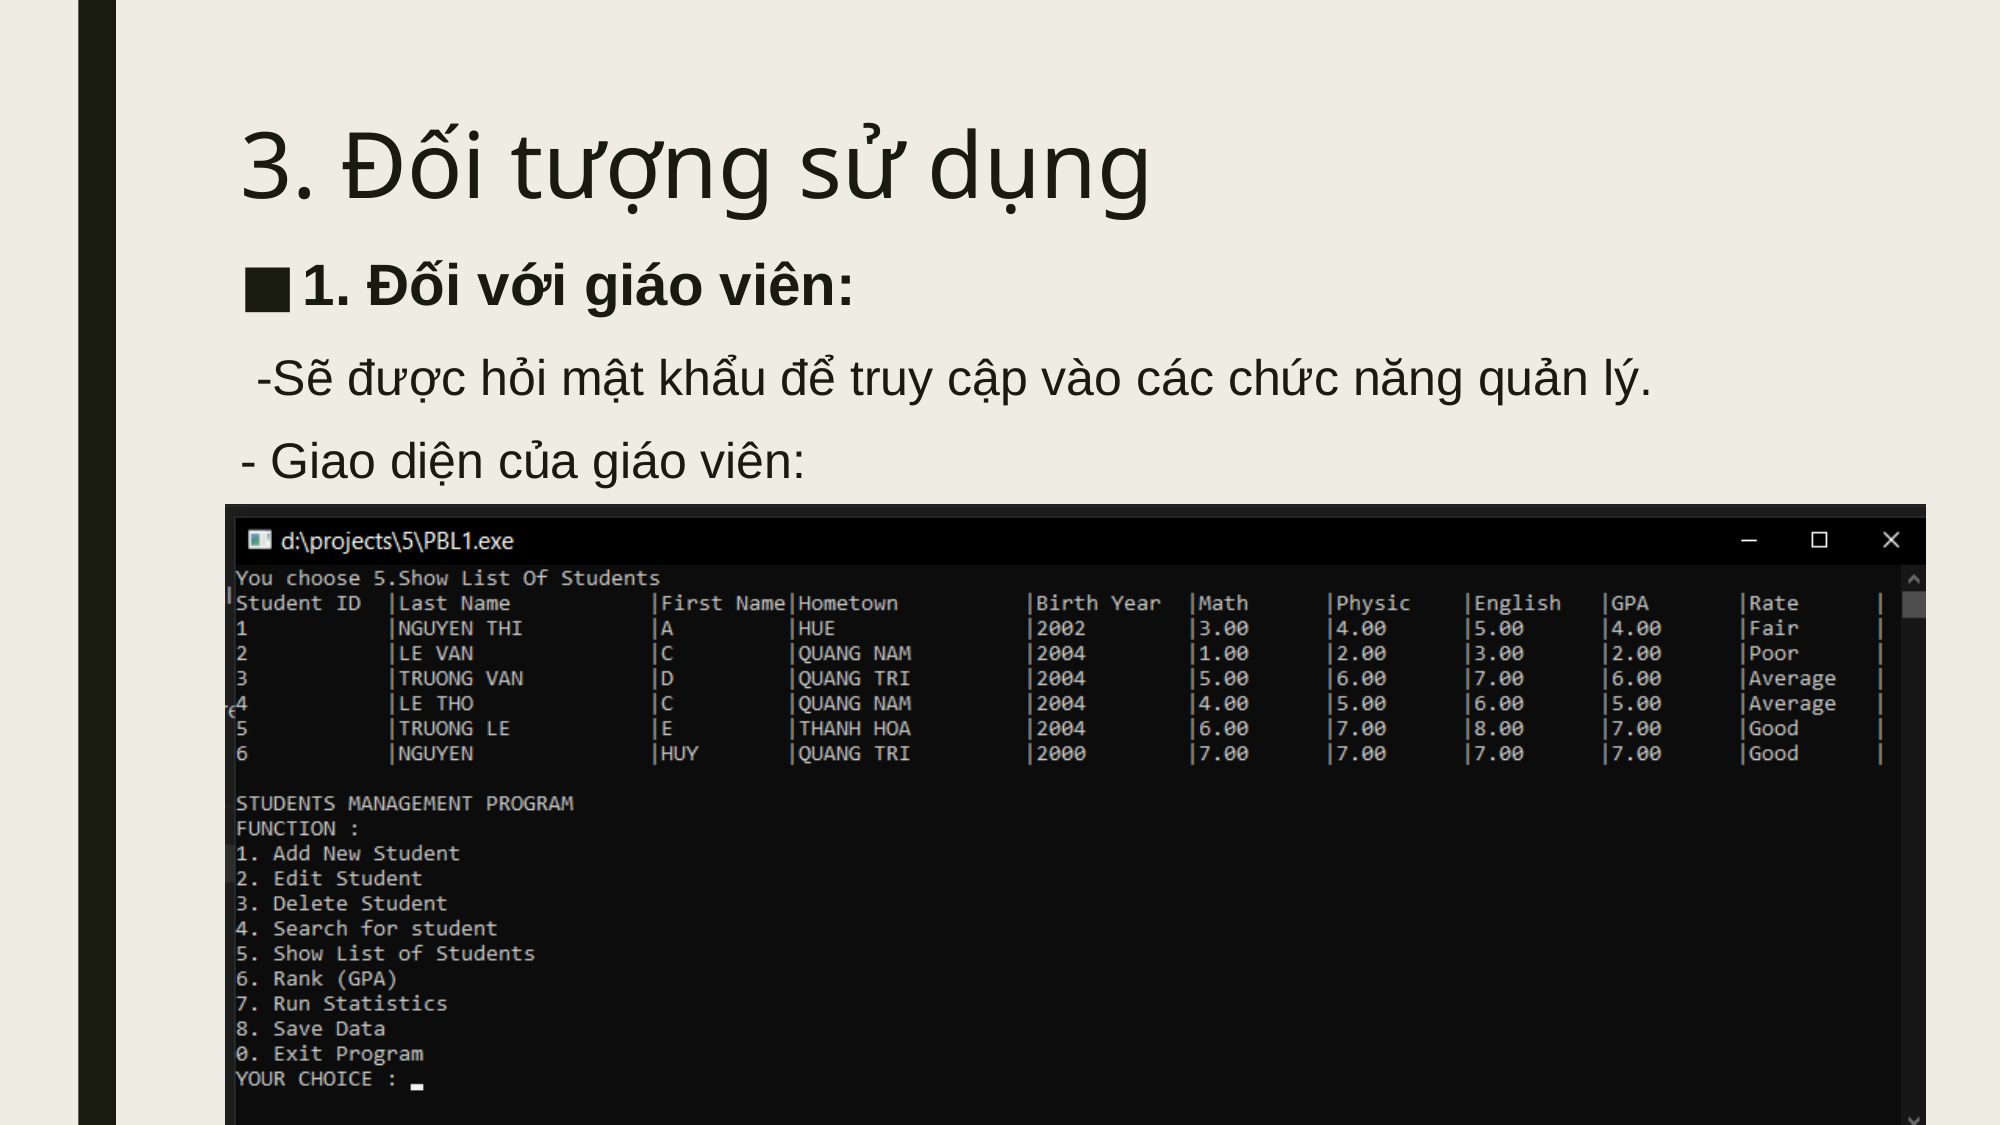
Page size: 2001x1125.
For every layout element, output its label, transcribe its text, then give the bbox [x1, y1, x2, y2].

picture [224, 504, 1926, 1125]
title 3. Đối tượng sử dụng [225, 112, 1800, 244]
list 1. Đối với giáo viên: -Sẽ được hỏi mật khẩu để truy cập vào các chức năng quản lý. - Giao diện của giáo viên: [225, 244, 1976, 963]
